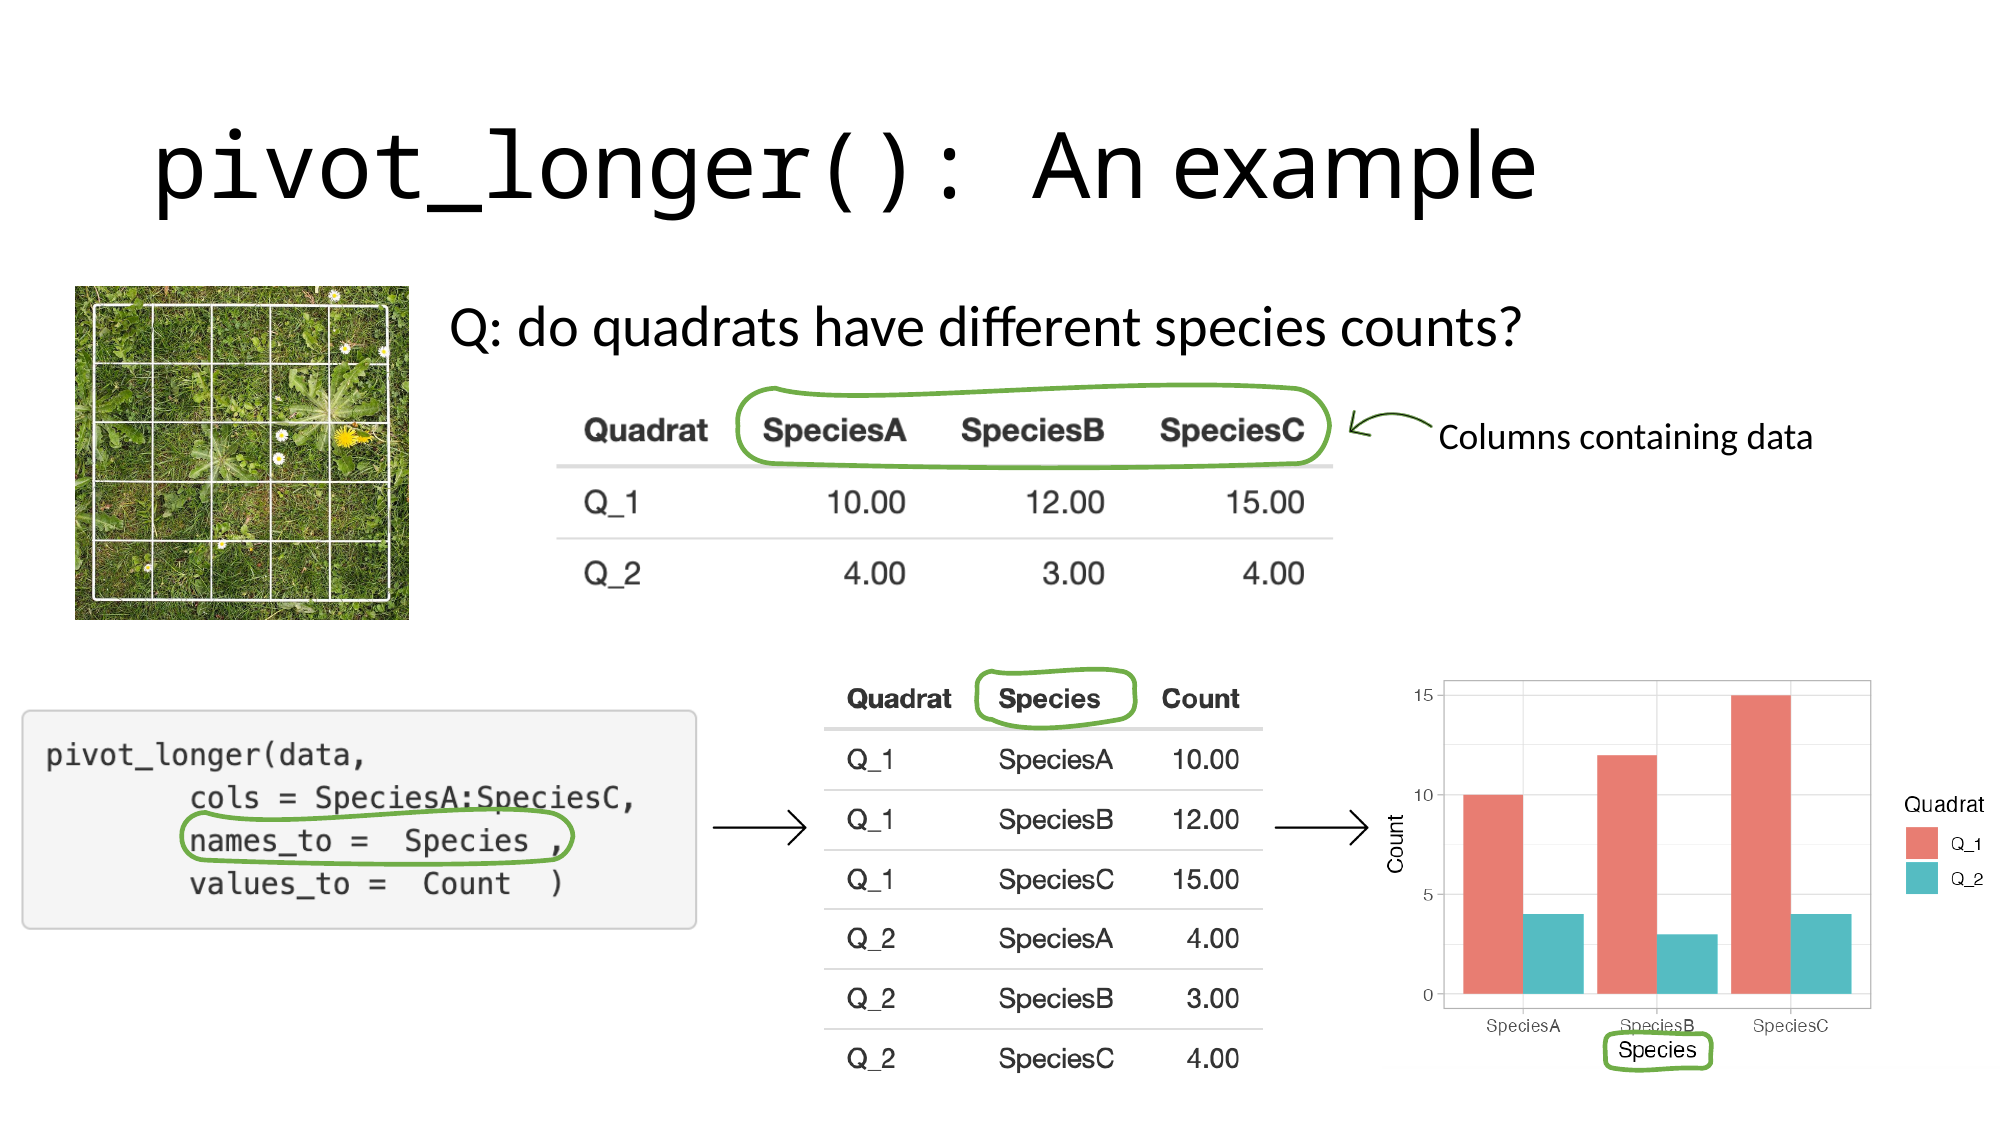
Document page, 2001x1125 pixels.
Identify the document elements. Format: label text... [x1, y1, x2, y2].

text_box [995, 383, 1306, 390]
picture [544, 372, 1444, 620]
text_box Columns containing data [1436, 404, 1892, 465]
picture [75, 286, 409, 620]
picture [817, 666, 1375, 1100]
title pivot_longer(): An example [137, 59, 1863, 278]
picture [10, 696, 813, 956]
picture [1381, 643, 2000, 1069]
list Q: do quadrats have different species counts? [434, 246, 1918, 795]
